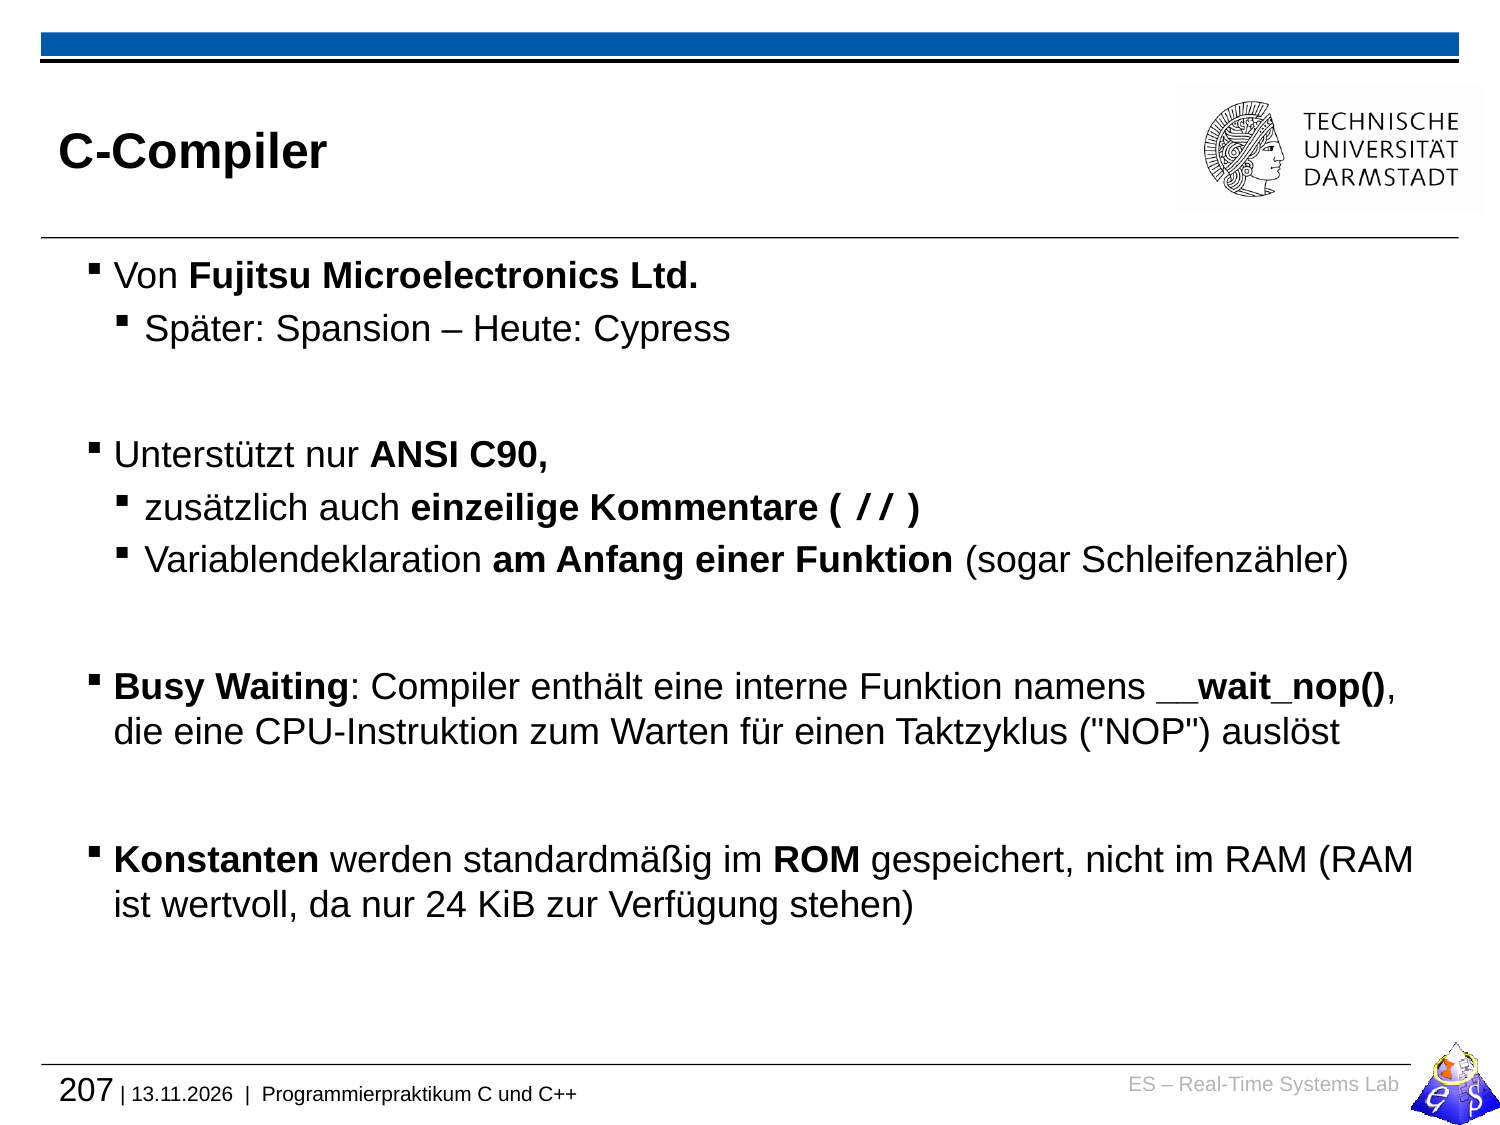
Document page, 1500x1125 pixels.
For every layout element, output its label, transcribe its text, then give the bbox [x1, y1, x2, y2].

picture [1411, 1041, 1500, 1125]
picture [1187, 84, 1483, 214]
list Von Fujitsu Microelectronics Ltd. Später: Spansion – Heute: Cypress Unterstützt nur ANSI C90, zusätzlich auch einzeilige Kommentare ( // ) Variablendeklaration am Anfang einer Funktion (sogar Schleifenzähler) Busy Waiting: Compiler enthält eine interne Funktion namens __wait_nop(), die eine CPU-Instruktion zum Warten für einen Taktzyklus ("NOP") auslöst Konstanten werden standardmäßig im ROM gespeichert, nicht im RAM (RAM ist wertvoll, da nur 24 KiB zur Verfügung stehen) [41, 243, 1459, 1059]
title C-Compiler [58, 80, 1187, 218]
